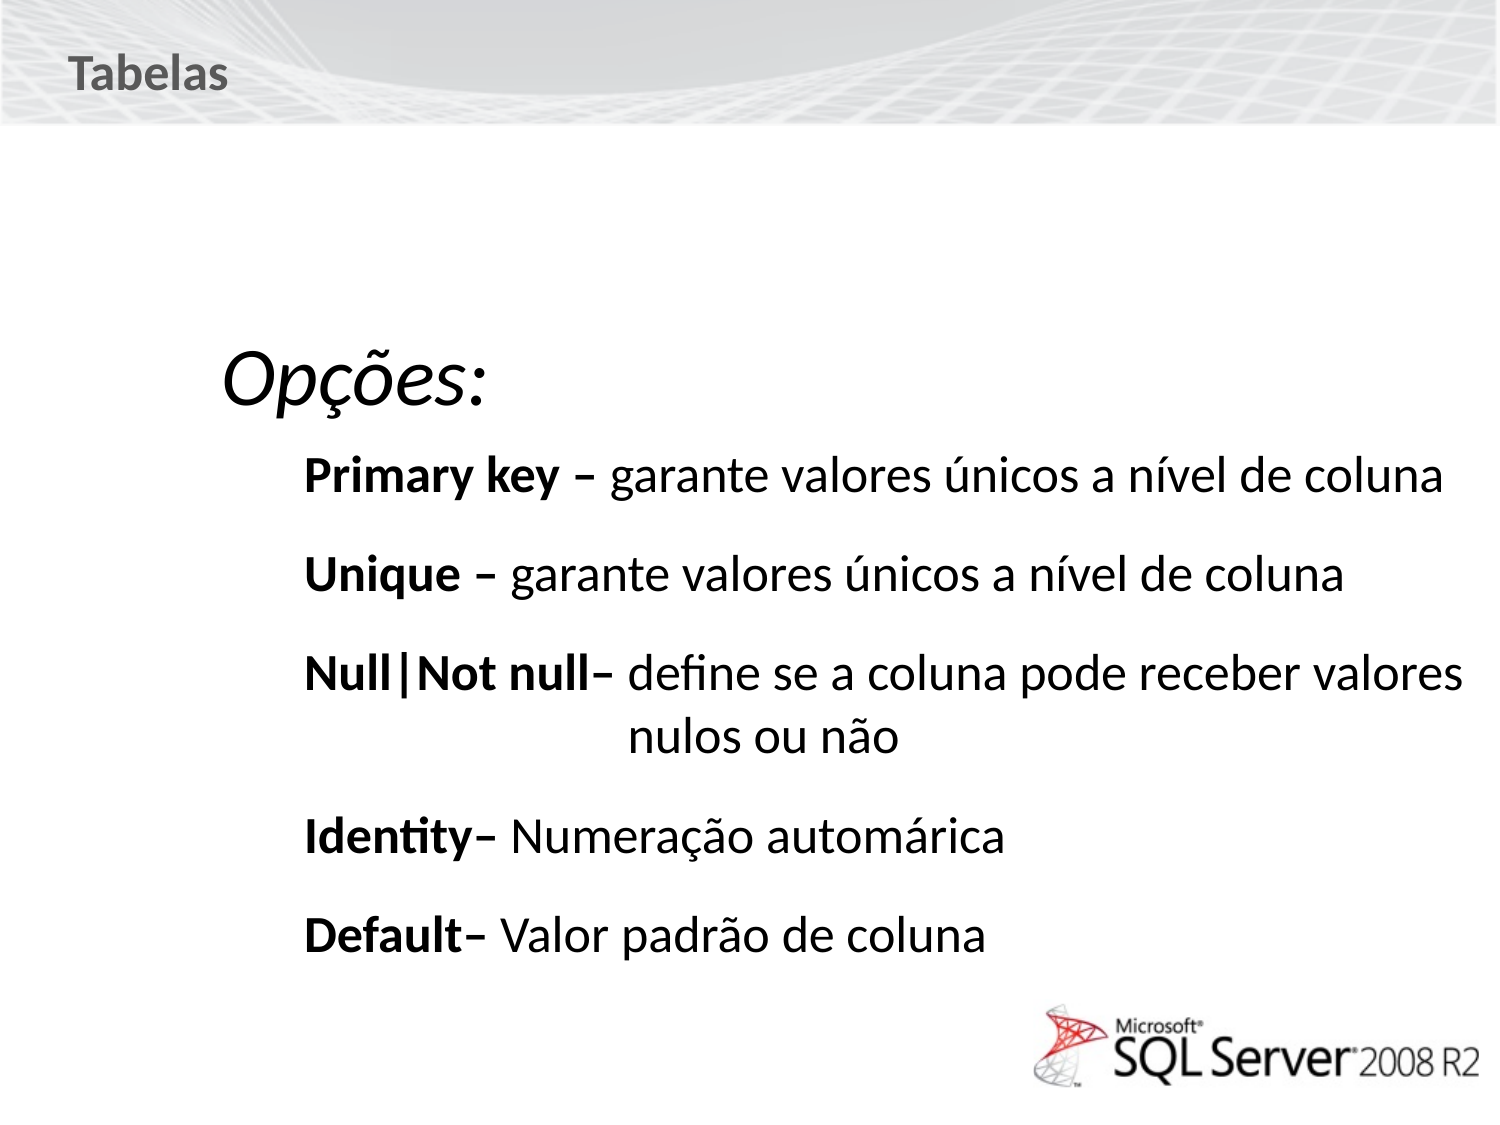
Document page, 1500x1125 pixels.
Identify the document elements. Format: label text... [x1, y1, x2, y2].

picture [1033, 999, 1479, 1101]
text_box Default– Valor padrão de coluna [289, 893, 1500, 971]
picture [0, 0, 1500, 126]
text_box Identity– Numeração automárica [289, 793, 1500, 872]
text_box Unique – garante valores únicos a nível de coluna [289, 531, 1500, 610]
text_box Primary key – garante valores únicos a nível de coluna [289, 432, 1500, 510]
text_box Null|Not null– define se a coluna pode receber valores nulos ou não [289, 631, 1500, 771]
text_box Tabelas [53, 30, 809, 109]
text_box Opções: [206, 314, 632, 430]
